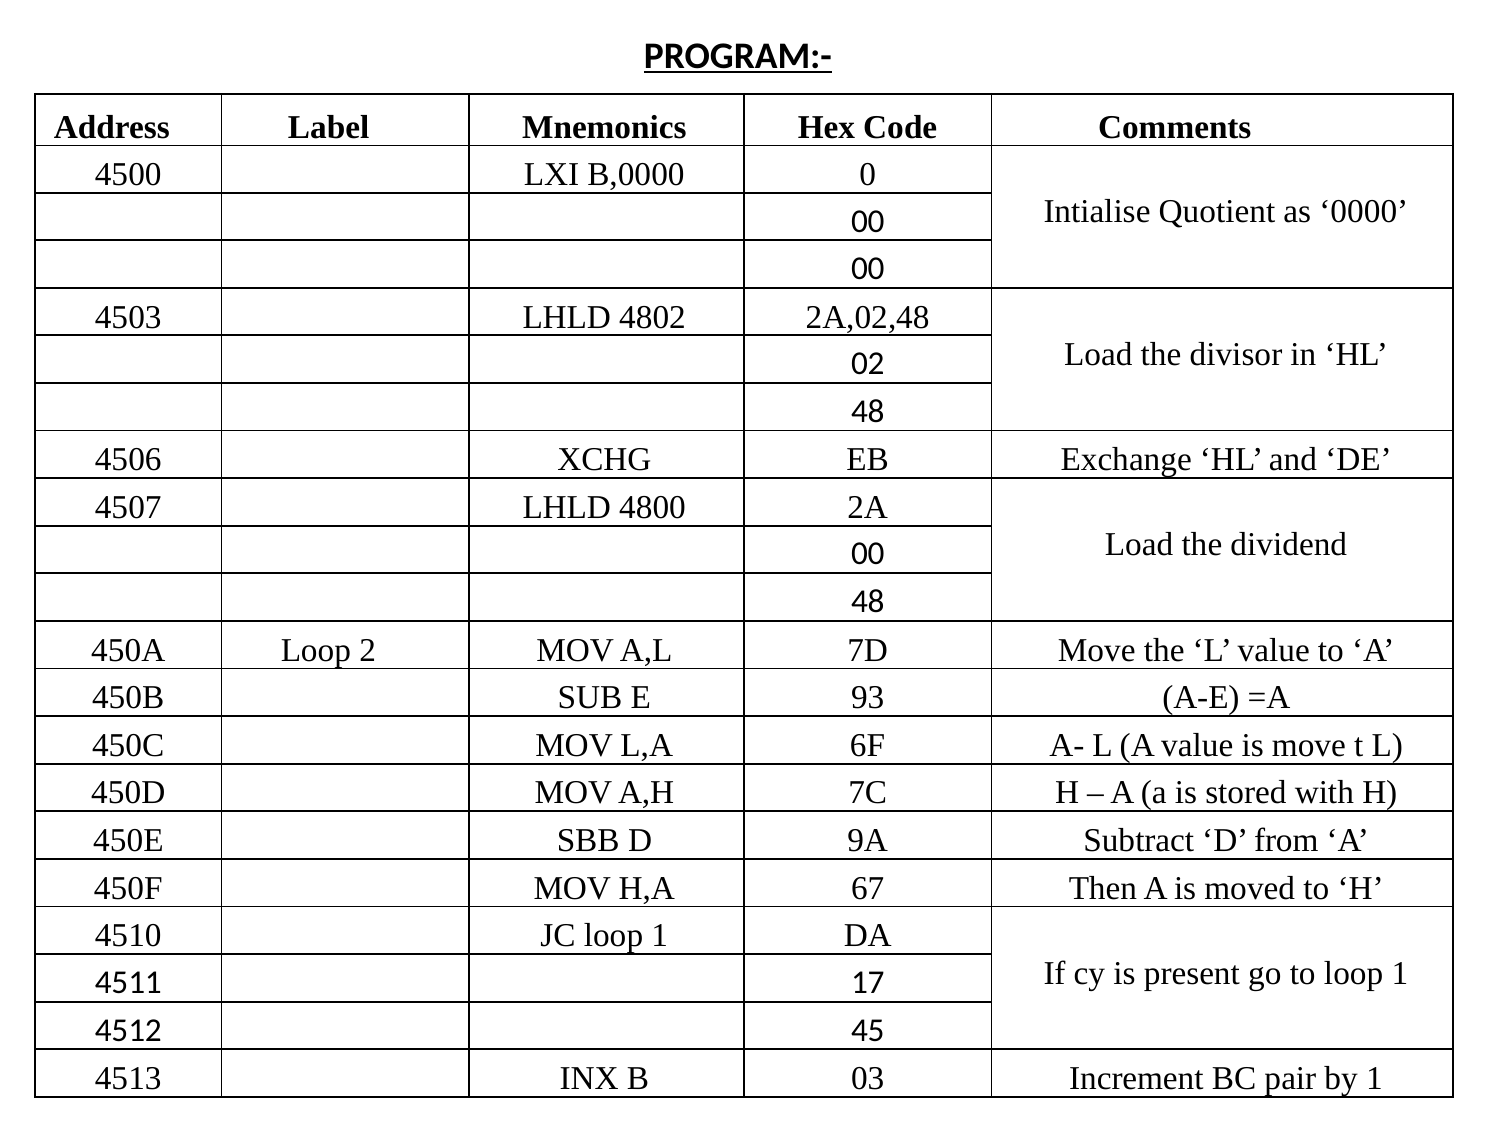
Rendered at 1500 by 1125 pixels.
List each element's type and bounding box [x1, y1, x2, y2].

table_cell [745, 431, 991, 477]
table_cell [222, 431, 468, 477]
table_cell [36, 1050, 221, 1096]
table_cell [36, 194, 221, 239]
table_cell [470, 622, 743, 668]
table_cell [992, 907, 1452, 1048]
table_cell [222, 622, 468, 668]
table_cell [36, 336, 221, 382]
table_cell [222, 289, 468, 334]
table_cell [36, 241, 221, 287]
table_cell [36, 289, 221, 334]
table_cell [745, 479, 991, 525]
table_cell [222, 574, 468, 620]
table_cell [992, 1050, 1452, 1096]
table_cell [745, 241, 991, 287]
table_cell [745, 669, 991, 715]
table_cell [992, 669, 1452, 715]
table_cell [470, 146, 743, 192]
table_cell [470, 241, 743, 287]
table_cell [222, 479, 468, 525]
text_box [574, 23, 903, 84]
table_cell [222, 1050, 468, 1096]
table_cell [745, 194, 991, 239]
table_cell [992, 289, 1452, 430]
table_cell [745, 1003, 991, 1048]
table_cell [36, 907, 221, 953]
table_cell [36, 479, 221, 525]
table_cell [222, 765, 468, 810]
table_cell [745, 527, 991, 572]
table_cell [470, 812, 743, 858]
table_cell [470, 955, 743, 1001]
table_cell [222, 384, 468, 430]
table_cell [470, 336, 743, 382]
table_cell [222, 1003, 468, 1048]
table_cell [36, 812, 221, 858]
table_cell [222, 717, 468, 763]
table_cell [36, 765, 221, 810]
table_cell [36, 955, 221, 1001]
table_cell [222, 527, 468, 572]
table_cell [745, 717, 991, 763]
table_cell [222, 336, 468, 382]
table_cell [745, 1050, 991, 1096]
table_cell [745, 765, 991, 810]
table_cell [745, 907, 991, 953]
table_cell [222, 669, 468, 715]
table_cell [222, 955, 468, 1001]
table_cell [992, 479, 1452, 620]
table_cell [745, 289, 991, 334]
table_cell [36, 574, 221, 620]
table_cell [992, 431, 1452, 477]
table_cell [222, 812, 468, 858]
table_cell [36, 1003, 221, 1048]
table_cell [745, 622, 991, 668]
table_header [36, 95, 221, 145]
table_cell [36, 384, 221, 430]
table_cell [745, 384, 991, 430]
table_cell [470, 907, 743, 953]
table_cell [992, 765, 1452, 810]
table_cell [470, 384, 743, 430]
table_header [222, 95, 468, 145]
table_header [992, 95, 1452, 145]
table_cell [470, 574, 743, 620]
table_cell [222, 194, 468, 239]
table_cell [36, 717, 221, 763]
table_cell [745, 146, 991, 192]
table_cell [745, 336, 991, 382]
table_cell [36, 669, 221, 715]
table_cell [745, 955, 991, 1001]
table_header [745, 95, 991, 145]
table_cell [470, 1050, 743, 1096]
table_cell [745, 574, 991, 620]
table_cell [36, 431, 221, 477]
table_cell [470, 431, 743, 477]
table_cell [470, 860, 743, 906]
table_cell [222, 146, 468, 192]
table_cell [992, 717, 1452, 763]
table_cell [222, 860, 468, 906]
table_cell [222, 907, 468, 953]
table_cell [222, 241, 468, 287]
table_cell [992, 622, 1452, 668]
table_cell [36, 860, 221, 906]
table_cell [36, 622, 221, 668]
table_cell [992, 812, 1452, 858]
table_cell [470, 717, 743, 763]
table_header [470, 95, 743, 145]
table_cell [470, 194, 743, 239]
table_cell [470, 479, 743, 525]
table_cell [36, 146, 221, 192]
table_cell [470, 527, 743, 572]
table_cell [36, 527, 221, 572]
table_cell [470, 1003, 743, 1048]
table_cell [992, 146, 1452, 287]
table_cell [470, 289, 743, 334]
table_cell [992, 860, 1452, 906]
table_cell [745, 812, 991, 858]
table_cell [470, 669, 743, 715]
table_cell [745, 860, 991, 906]
table_cell [470, 765, 743, 810]
